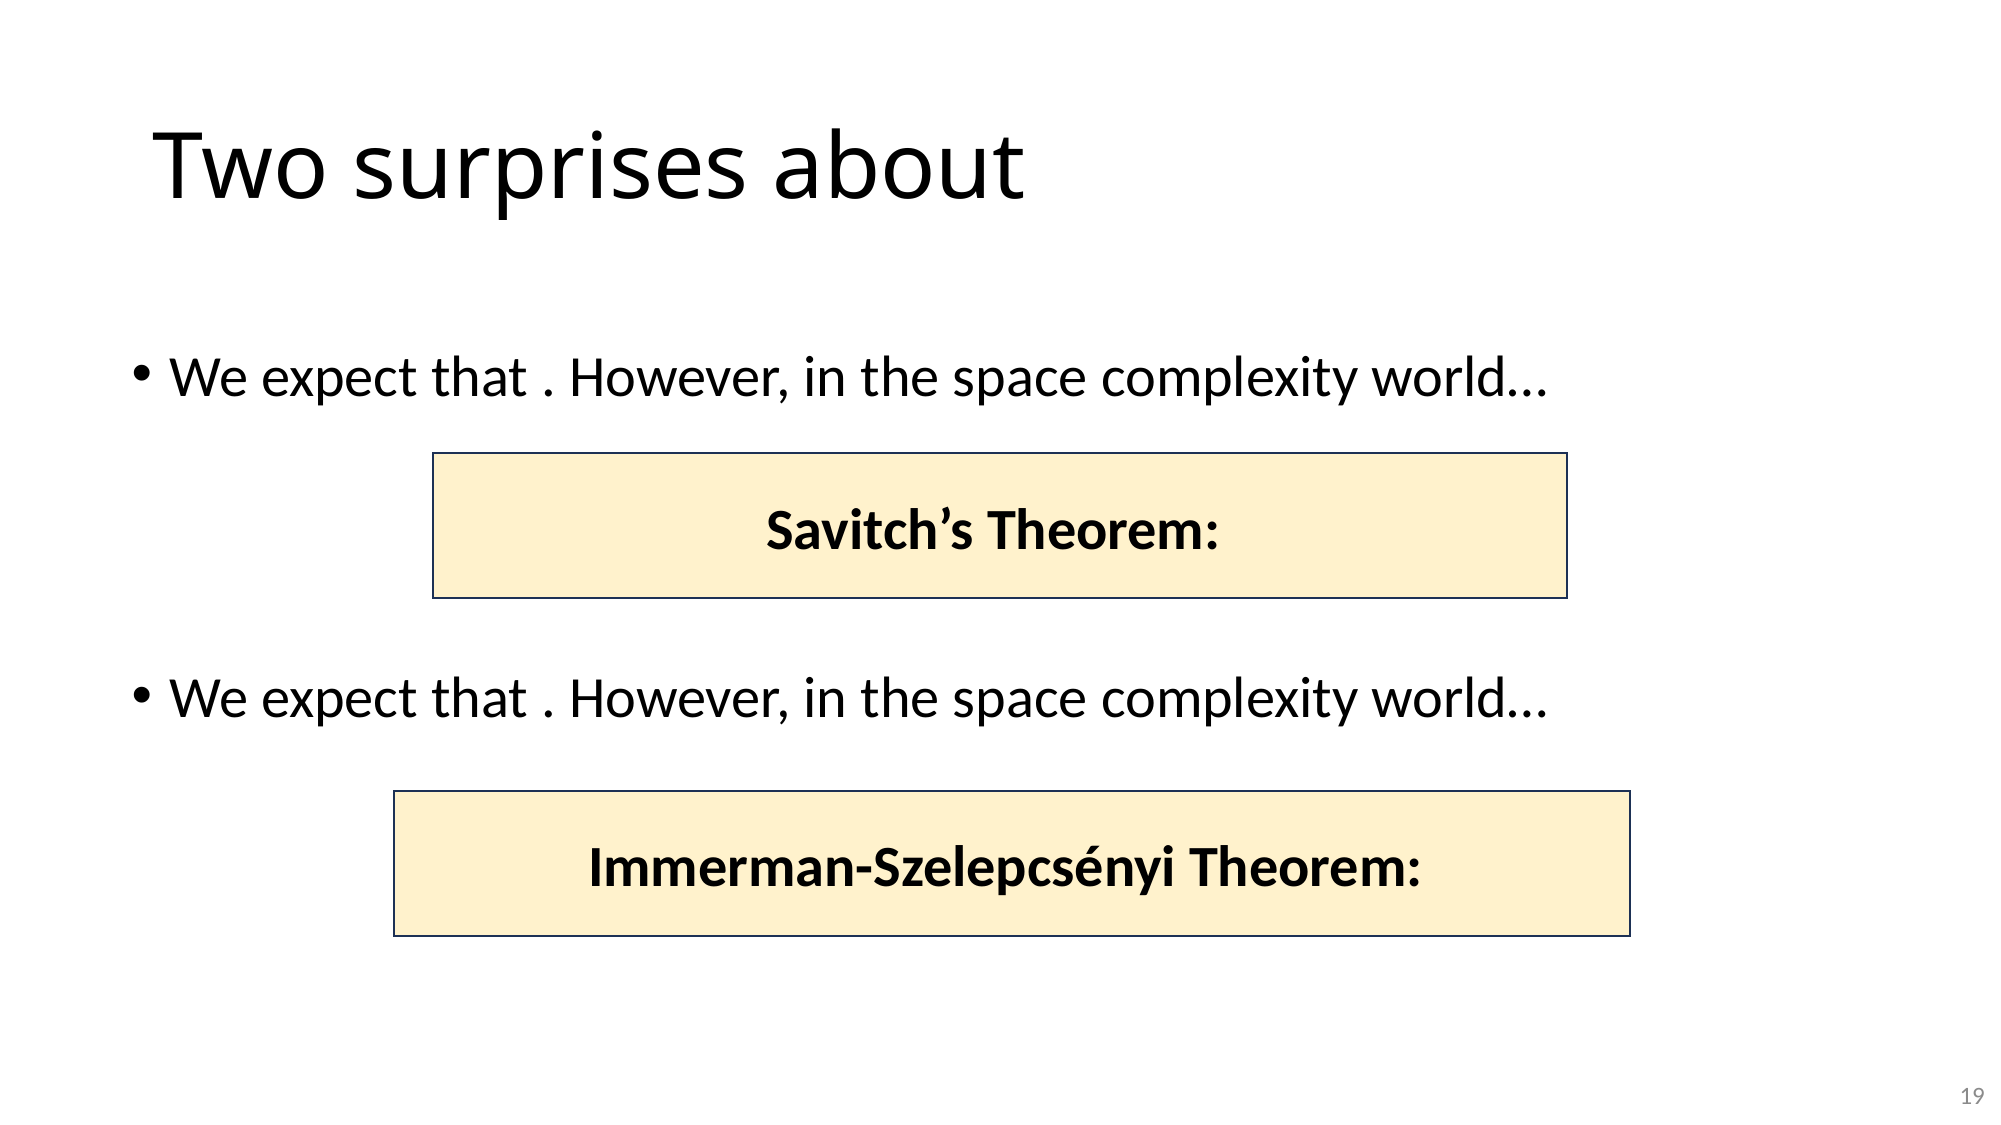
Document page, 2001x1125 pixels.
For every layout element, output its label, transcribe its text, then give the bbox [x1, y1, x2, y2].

slide_number 19 [1550, 1064, 2000, 1125]
